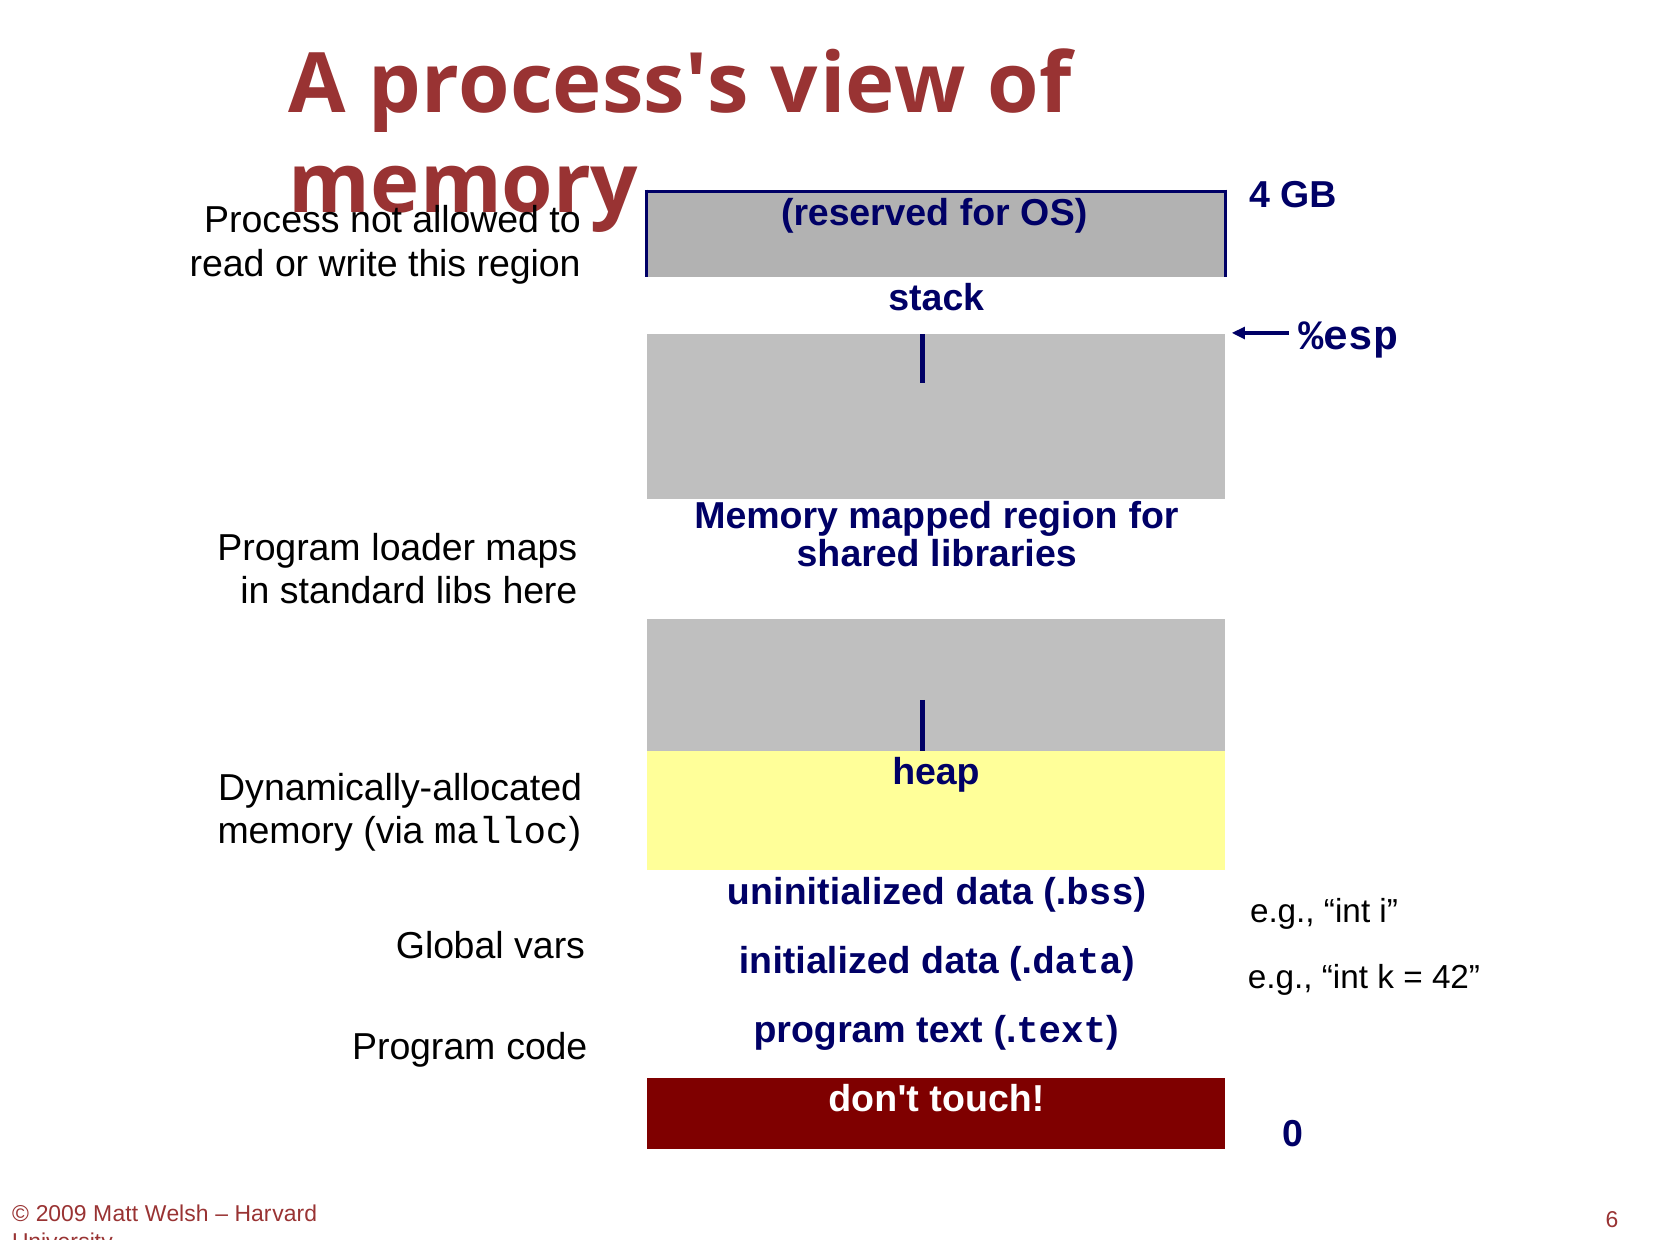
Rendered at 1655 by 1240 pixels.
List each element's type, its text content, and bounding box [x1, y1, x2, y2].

table_cell program text (.text) [647, 1008, 1225, 1078]
table_cell [647, 334, 920, 383]
table_cell Memory mapped region for shared libraries [647, 499, 1225, 619]
text_box Dynamically-allocated memory (via malloc) Global vars Program code [215, 764, 590, 1067]
title A process's view of memory [286, 28, 1367, 236]
table_header (reserved for OS) [648, 193, 1224, 277]
table_cell [925, 334, 1225, 383]
text_box e.g., “int i” e.g., “int k = 42” [1245, 889, 1483, 996]
table_cell [647, 619, 1225, 700]
table_cell [925, 700, 1225, 751]
table_cell [647, 383, 1225, 499]
text_box 0 [1280, 1109, 1306, 1155]
table_cell don't touch! [647, 1078, 1225, 1149]
text_box Process not allowed to read or write this region [187, 196, 583, 284]
text_box Program loader maps in standard libs here [215, 524, 580, 611]
table_cell heap [647, 751, 1225, 870]
footer © 2009 Matt Welsh – Harvard University [9, 1198, 425, 1240]
text_box [1232, 326, 1245, 340]
table_cell initialized data (.data) [647, 939, 1225, 1008]
table_cell [647, 700, 920, 751]
text_box 4 GB %esp [1247, 170, 1401, 358]
table_cell uninitialized data (.bss) [647, 870, 1225, 939]
slide_number 6 [1601, 1204, 1636, 1240]
table_cell stack [647, 277, 1225, 334]
